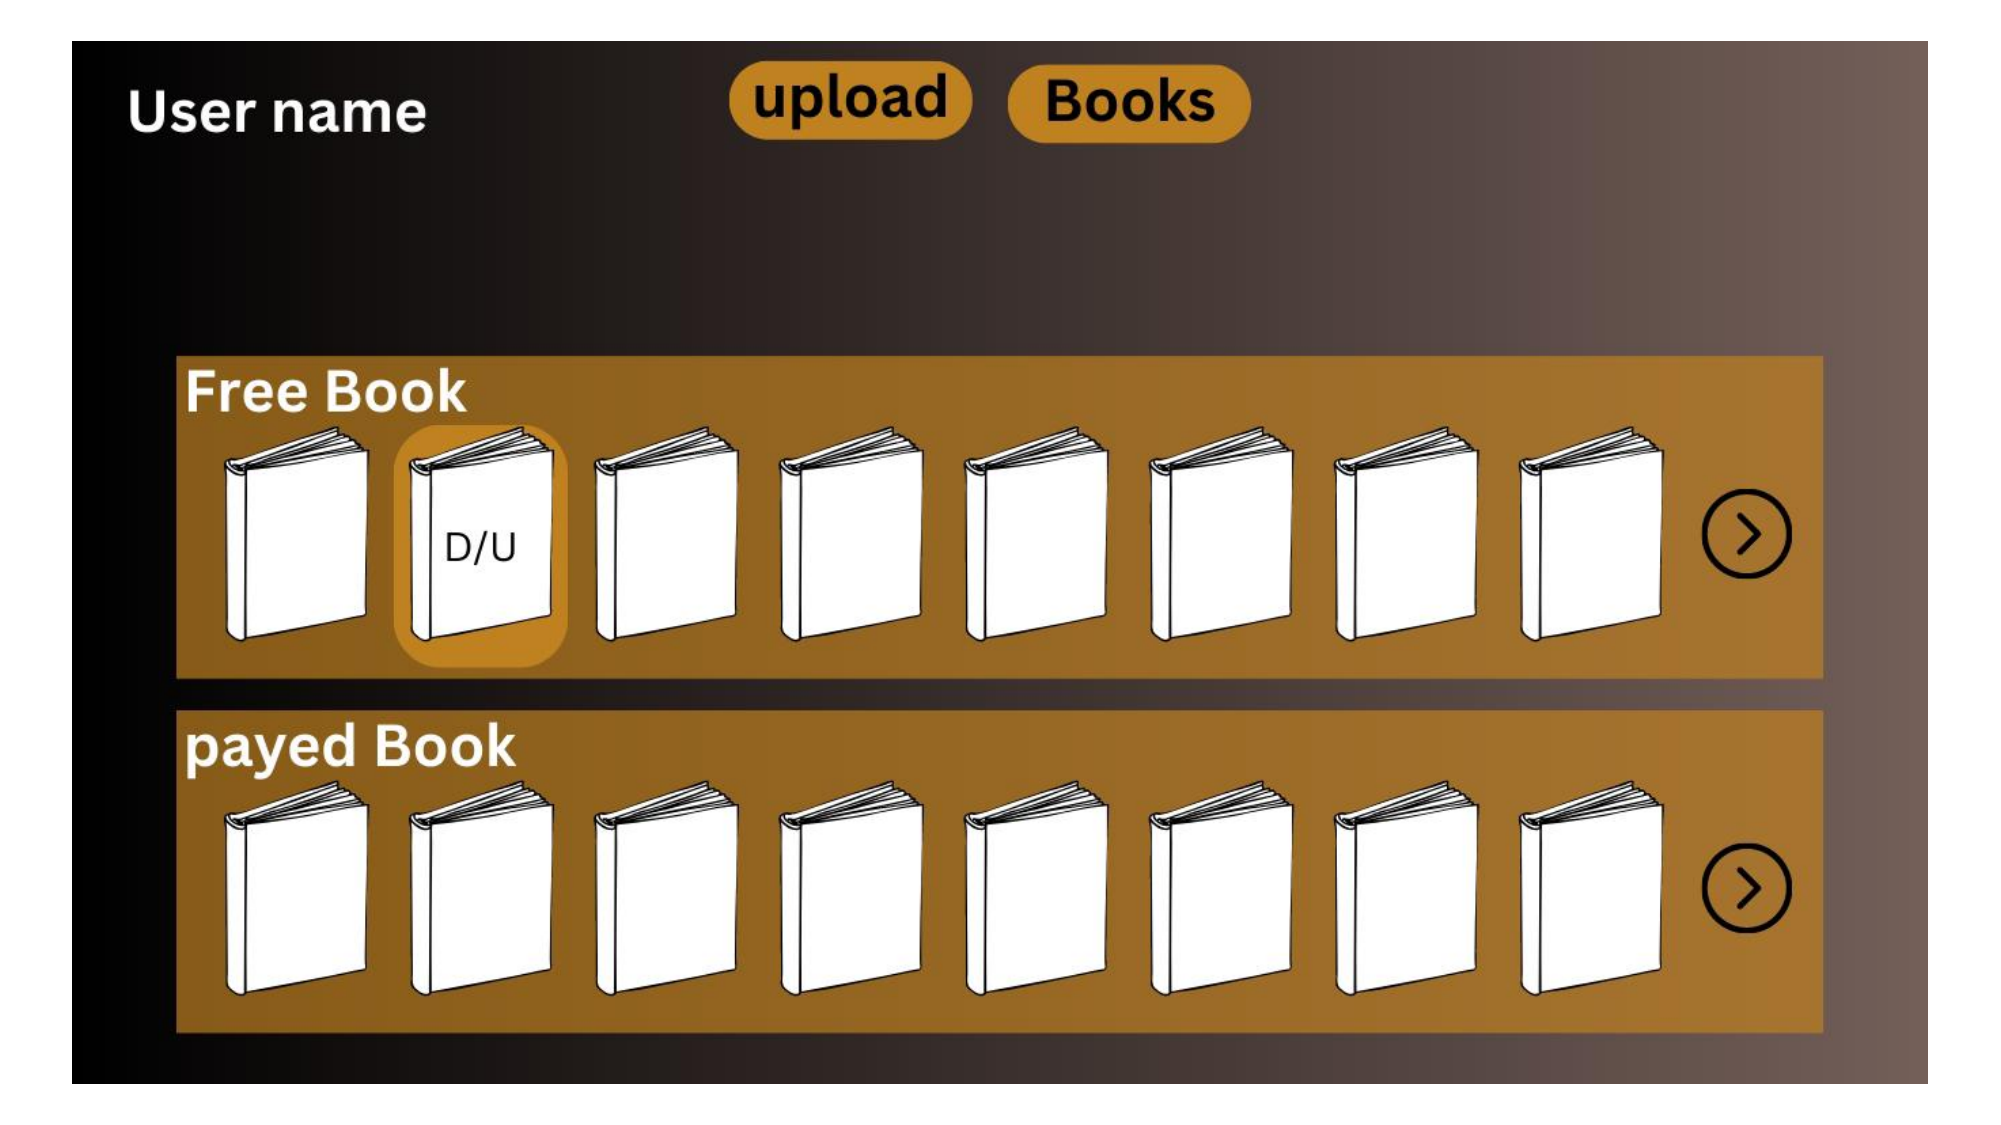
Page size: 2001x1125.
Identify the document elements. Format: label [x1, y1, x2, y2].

picture [72, 41, 1928, 1084]
